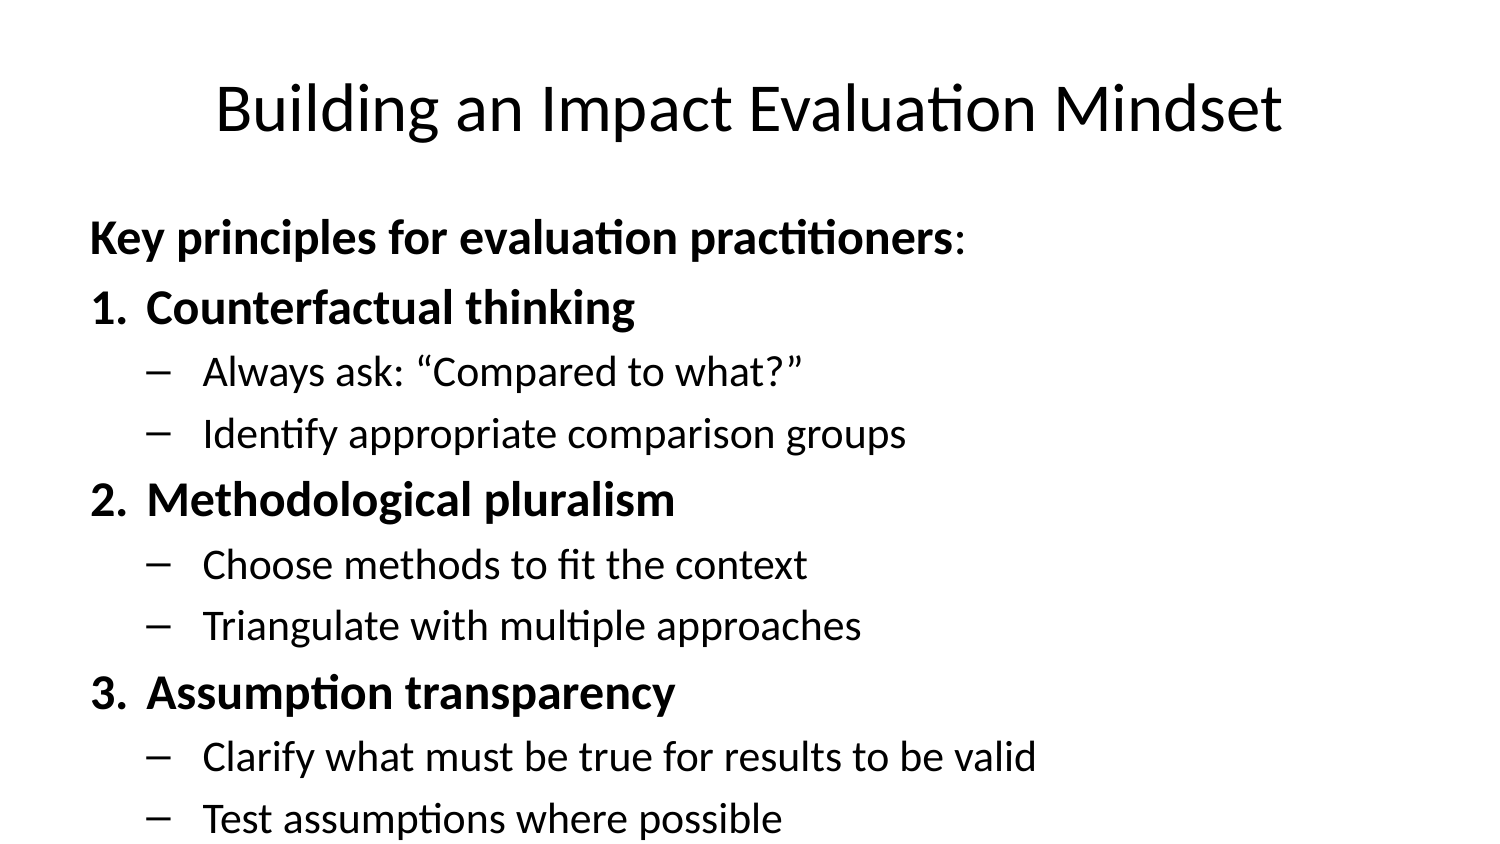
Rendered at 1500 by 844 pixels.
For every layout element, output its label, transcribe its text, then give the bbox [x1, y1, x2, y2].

title Building an Impact Evaluation Mindset [75, 33, 1425, 175]
list Key principles for evaluation practitioners: Counterfactual thinking Always ask: “Compared to what?” Identify appropriate comparison groups Methodological pluralism Choose methods to fit the context Triangulate with multiple approaches Assumption transparency Clarify what must be true for results to be valid Test assumptions where possible Effect heterogeneity awareness Look beyond average effects Identify who benefits most/least Implementation sensitivity Programs are complex interventions Context and implementation quality matter [75, 196, 1425, 754]
